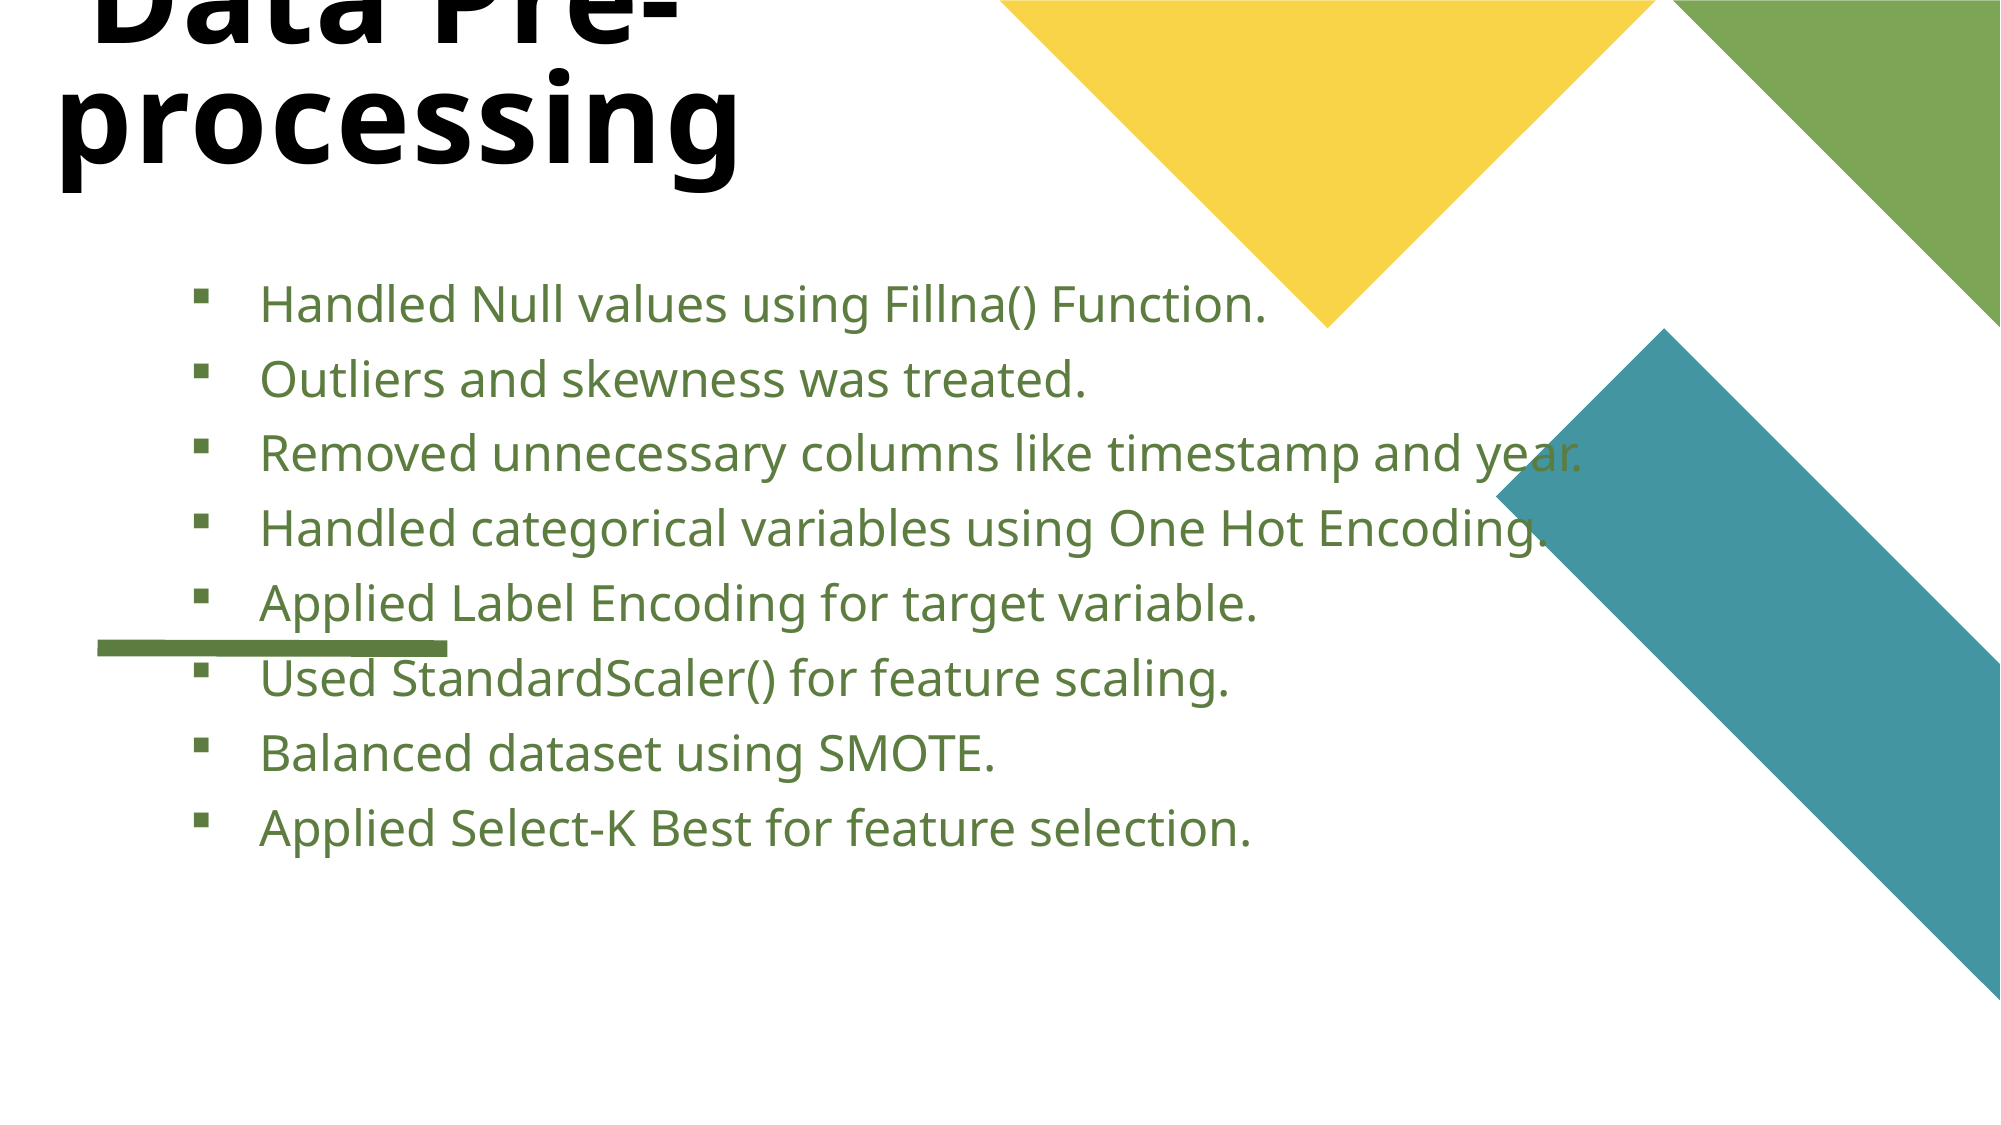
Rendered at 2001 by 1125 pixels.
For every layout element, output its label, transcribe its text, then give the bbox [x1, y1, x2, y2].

list Handled Null values using Fillna() Function. Outliers and skewness was treated. Removed unnecessary columns like timestamp and year. Handled categorical variables using One Hot Encoding. Applied Label Encoding for target variable. Used StandardScaler() for feature scaling. Balanced dataset using SMOTE. Applied Select-K Best for feature selection. [189, 279, 1601, 923]
title Data Pre-processing [53, 35, 1282, 189]
